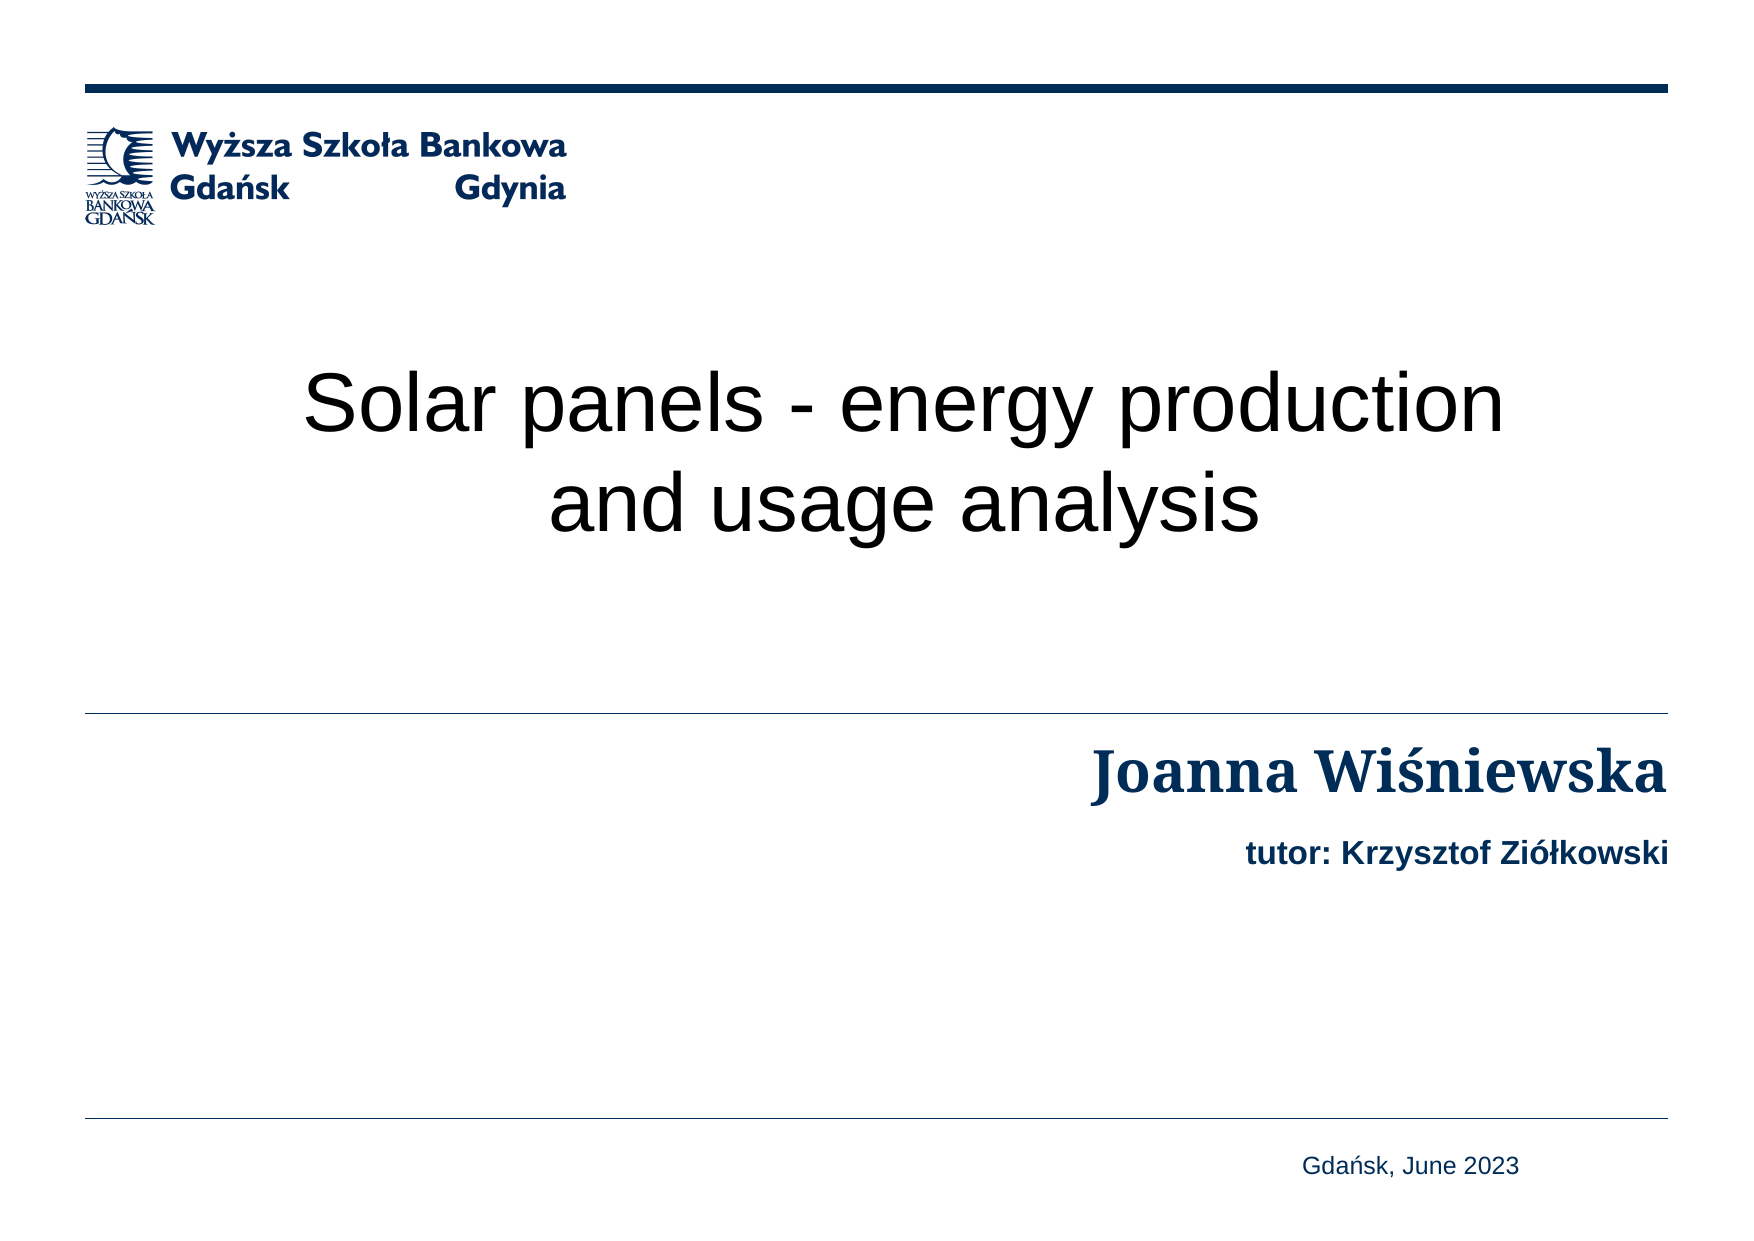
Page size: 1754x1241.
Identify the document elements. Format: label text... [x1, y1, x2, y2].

text_box Solar panels - energy production and usage analysis [276, 340, 1533, 556]
picture [85, 127, 587, 228]
subtitle tutor: Krzysztof Ziółkowski [86, 835, 1670, 959]
title Joanna Wiśniewska [85, 741, 1669, 806]
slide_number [1302, 1149, 1578, 1180]
